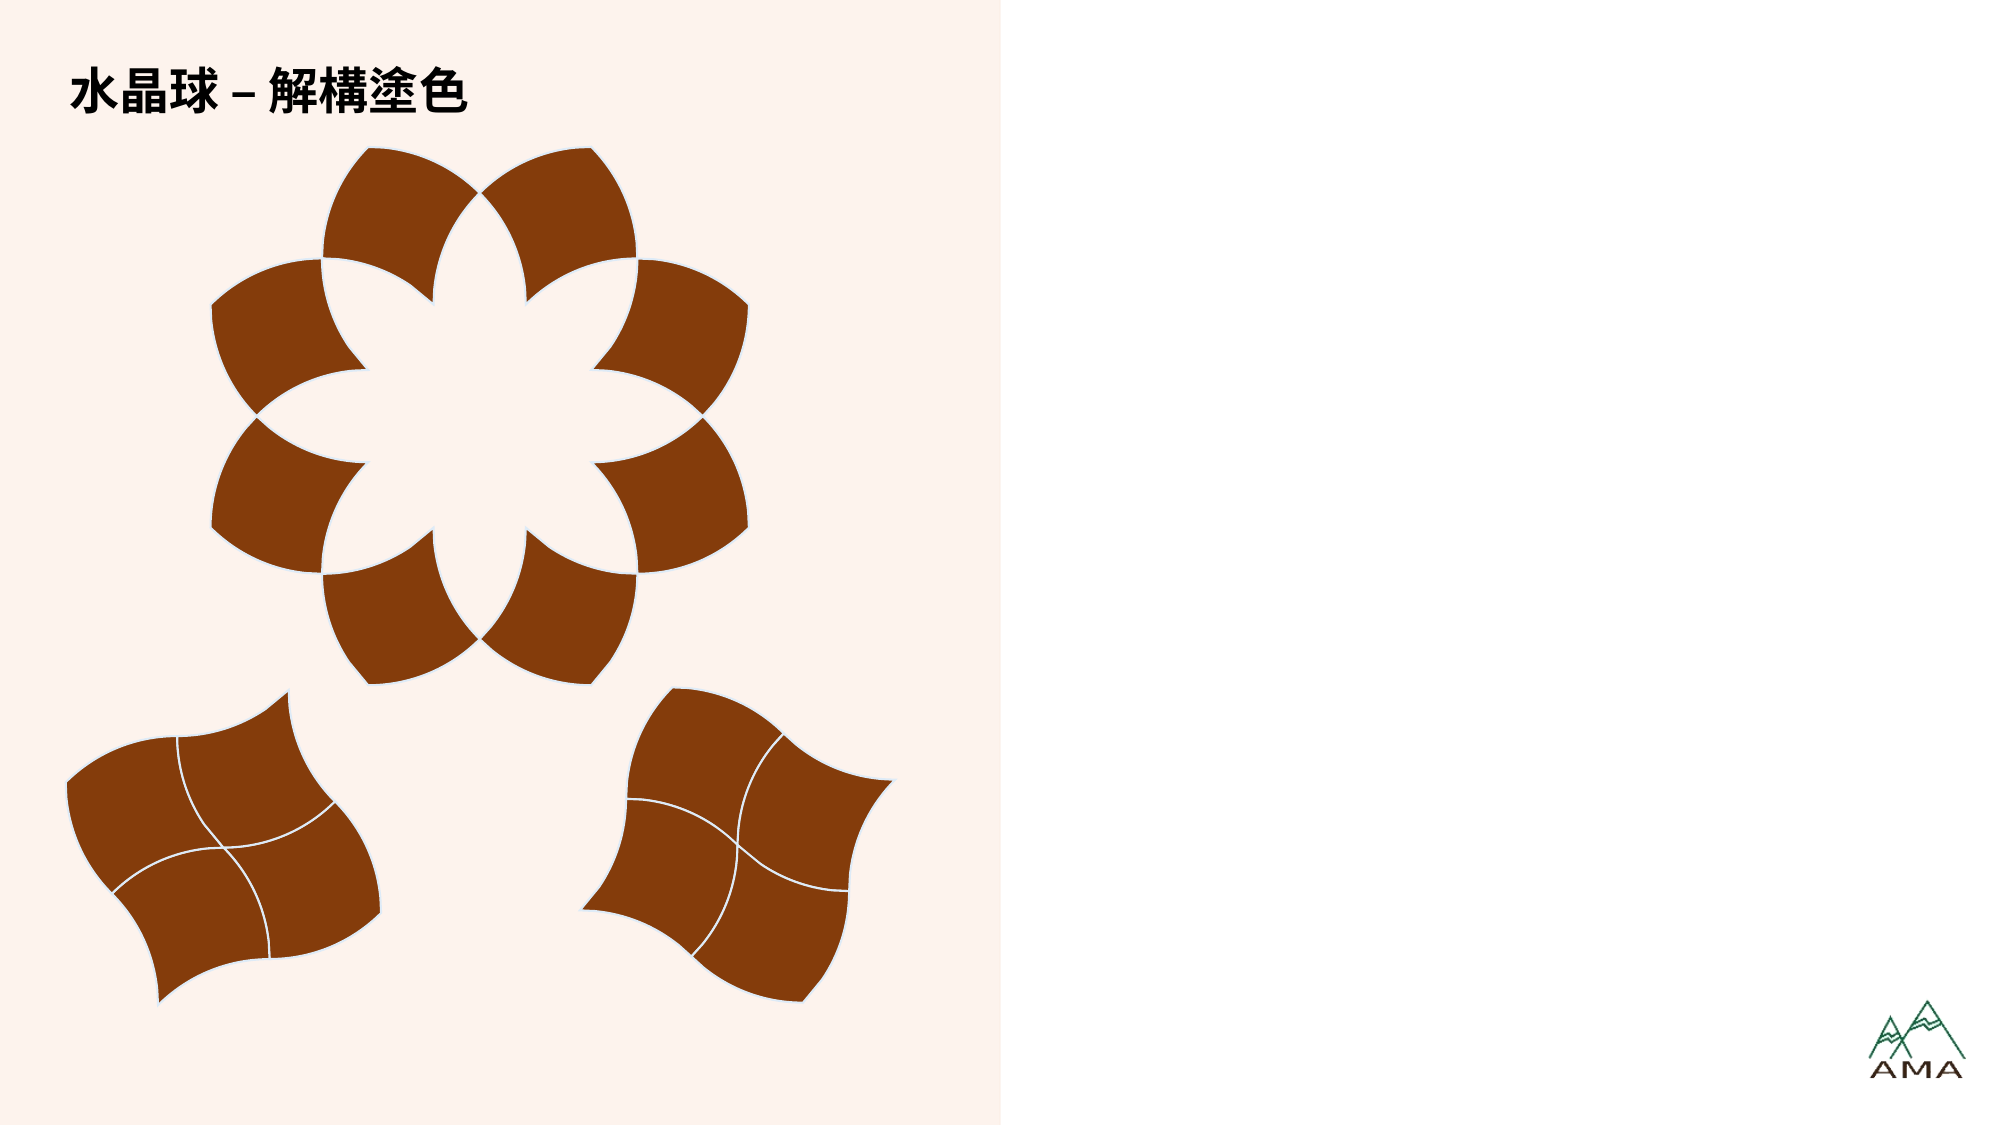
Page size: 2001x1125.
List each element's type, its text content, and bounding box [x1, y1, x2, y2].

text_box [65, 689, 382, 1006]
picture [1857, 987, 1974, 1092]
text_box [210, 146, 749, 686]
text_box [579, 687, 896, 1003]
title 水晶球 – 解構塗色 [54, 59, 947, 127]
